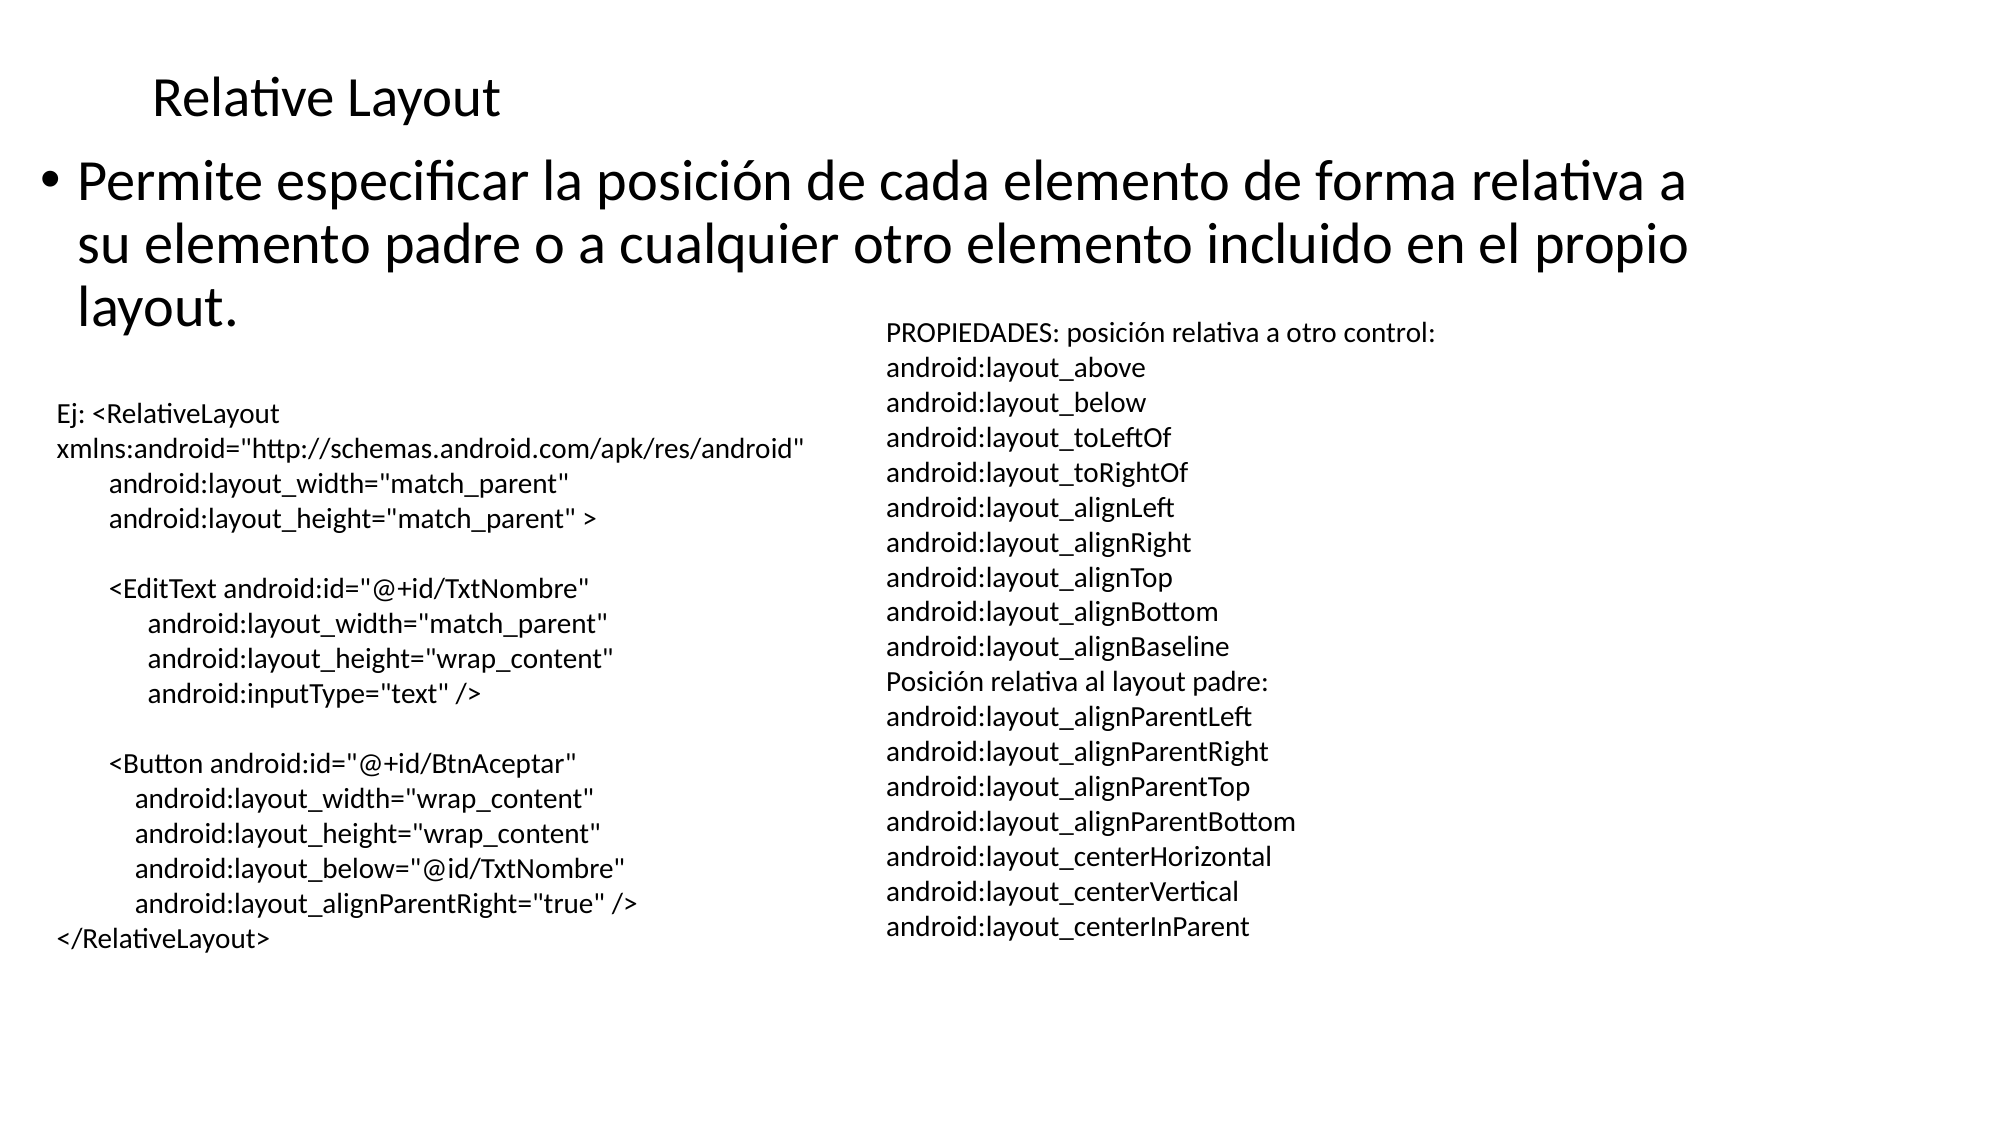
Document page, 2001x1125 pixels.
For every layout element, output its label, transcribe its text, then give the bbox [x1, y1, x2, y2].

list Permite especificar la posición de cada elemento de forma relativa a su elemento padre o a cualquier otro elemento incluido en el propio layout. [25, 142, 1751, 358]
text_box Ej: <RelativeLayout xmlns:android="http://schemas.android.com/apk/res/android" android:layout_width="match_parent" android:layout_height="match_parent" > <EditText android:id="@+id/TxtNombre" android:layout_width="match_parent" android:layout_height="wrap_content" android:inputType="text" /> <Button android:id="@+id/BtnAceptar" android:layout_width="wrap_content" android:layout_height="wrap_content" android:layout_below="@id/TxtNombre" android:layout_alignParentRight="true" /> </RelativeLayout> [41, 387, 829, 1007]
text_box PROPIEDADES: posición relativa a otro control: android:layout_above android:layout_below android:layout_toLeftOf android:layout_toRightOf android:layout_alignLeft android:layout_alignRight android:layout_alignTop android:layout_alignBottom android:layout_alignBaseline Posición relativa al layout padre: android:layout_alignParentLeft android:layout_alignParentRight android:layout_alignParentTop android:layout_alignParentBottom android:layout_centerHorizontal android:layout_centerVertical android:layout_centerInParent [871, 305, 1751, 1040]
title Relative Layout [137, 59, 1863, 137]
